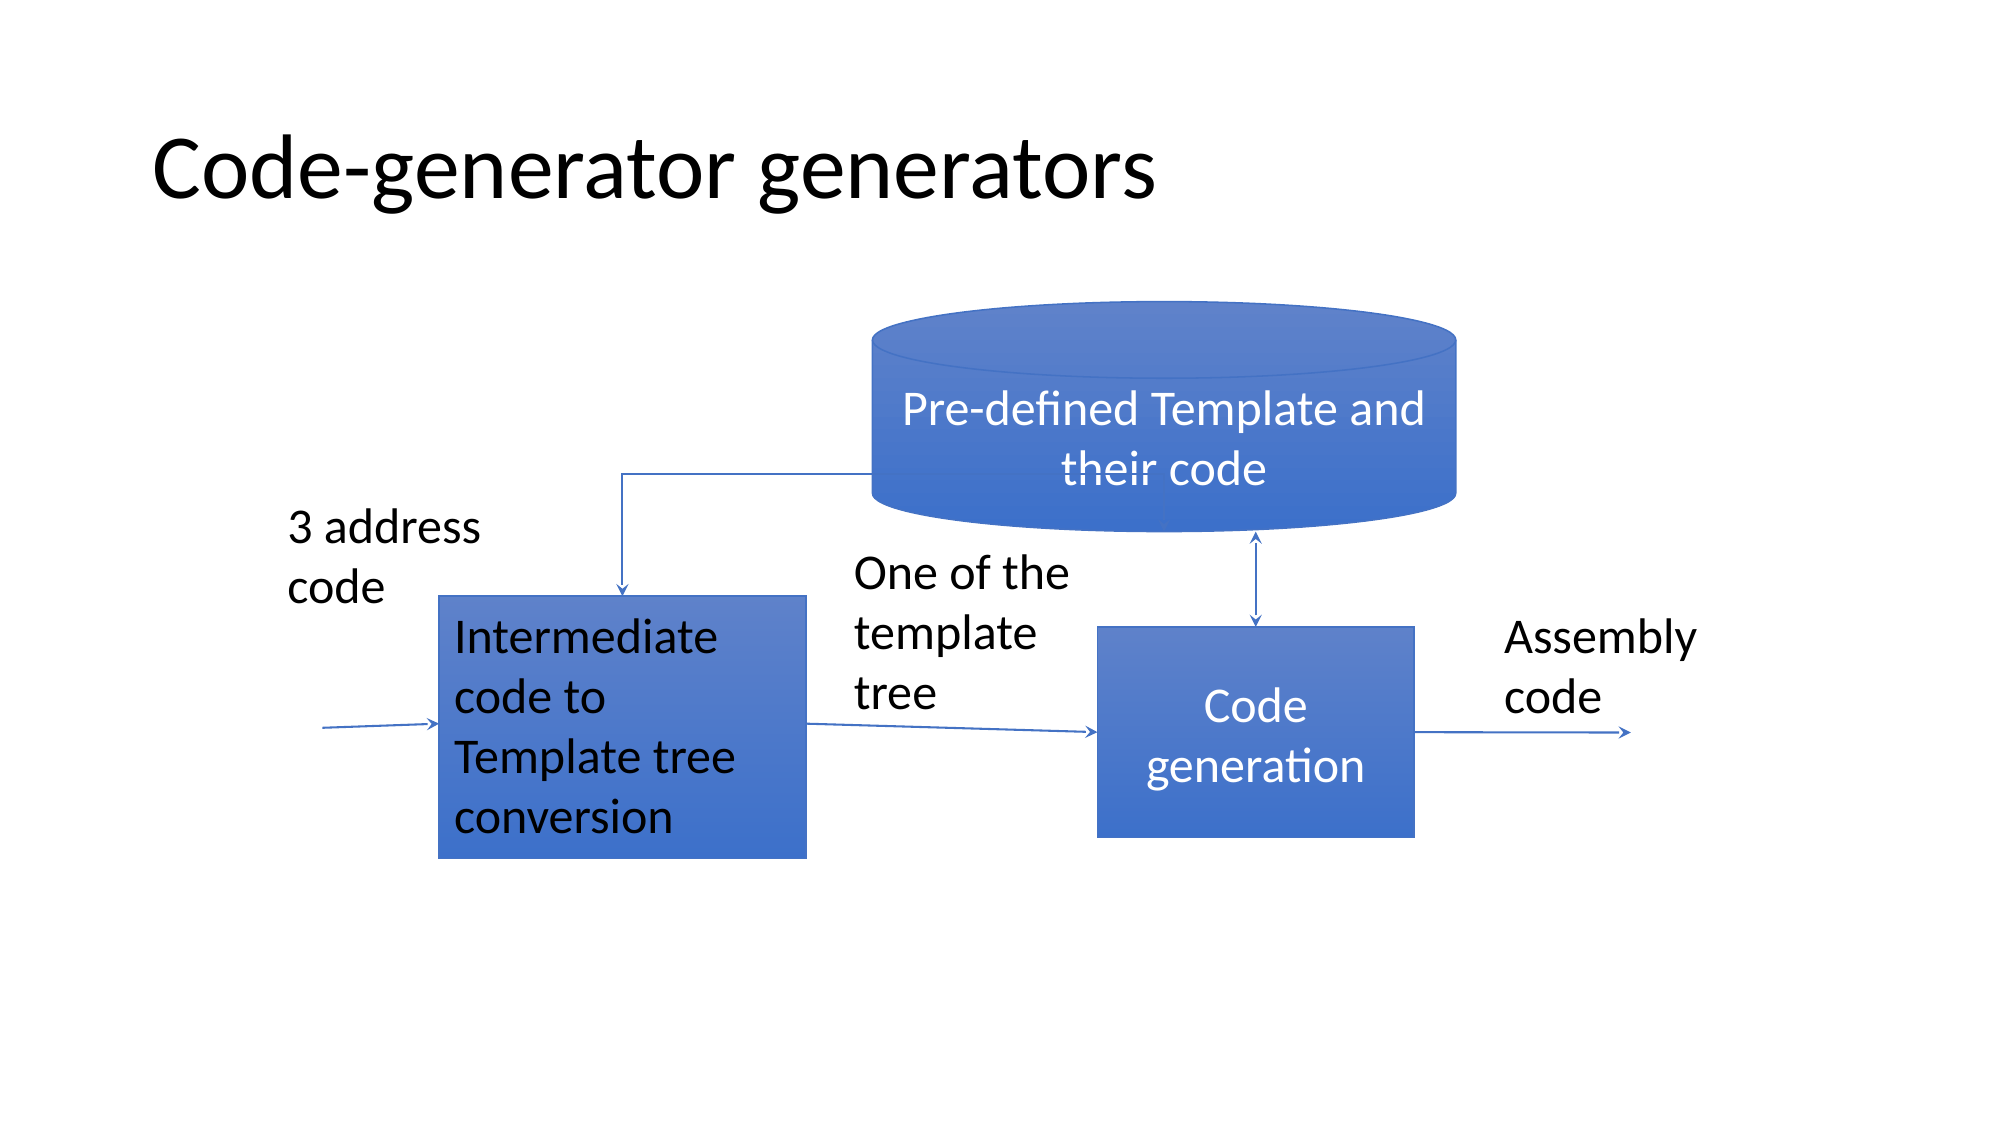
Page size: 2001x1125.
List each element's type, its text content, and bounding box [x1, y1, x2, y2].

text_box One of the template tree [839, 531, 1098, 724]
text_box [657, 381, 838, 632]
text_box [322, 724, 440, 728]
text_box 3 address code [272, 485, 523, 621]
text_box Intermediate code to Template tree conversion [439, 596, 806, 852]
text_box Pre-defined Template and their code [872, 301, 1456, 532]
title Code-generator generators [137, 59, 1863, 278]
text_box [439, 852, 806, 859]
text_box Assembly code [1489, 596, 1740, 732]
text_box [805, 724, 1098, 733]
text_box Code generation [1097, 626, 1415, 838]
